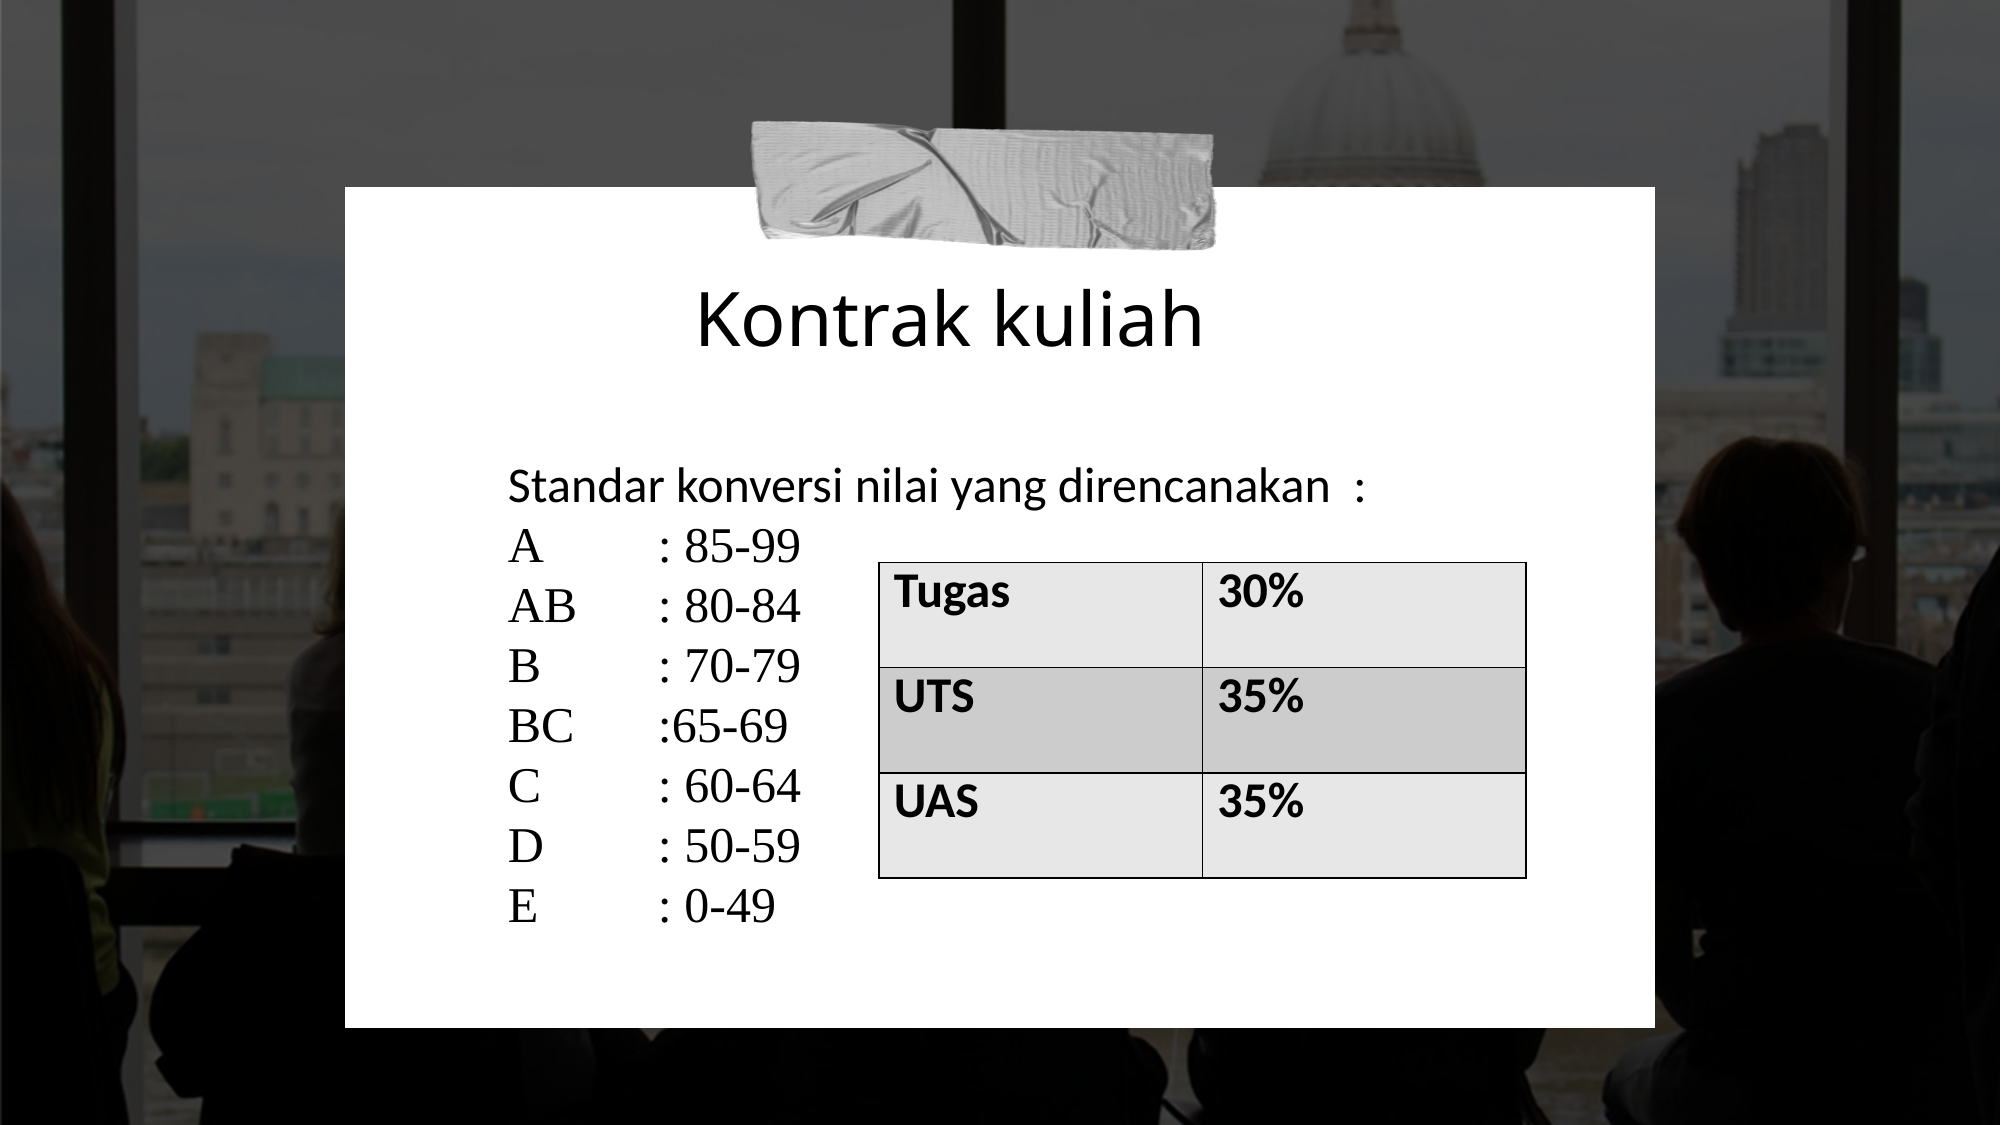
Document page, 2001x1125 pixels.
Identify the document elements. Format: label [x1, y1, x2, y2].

list [0, 0, 2000, 1125]
picture [744, 119, 1224, 257]
